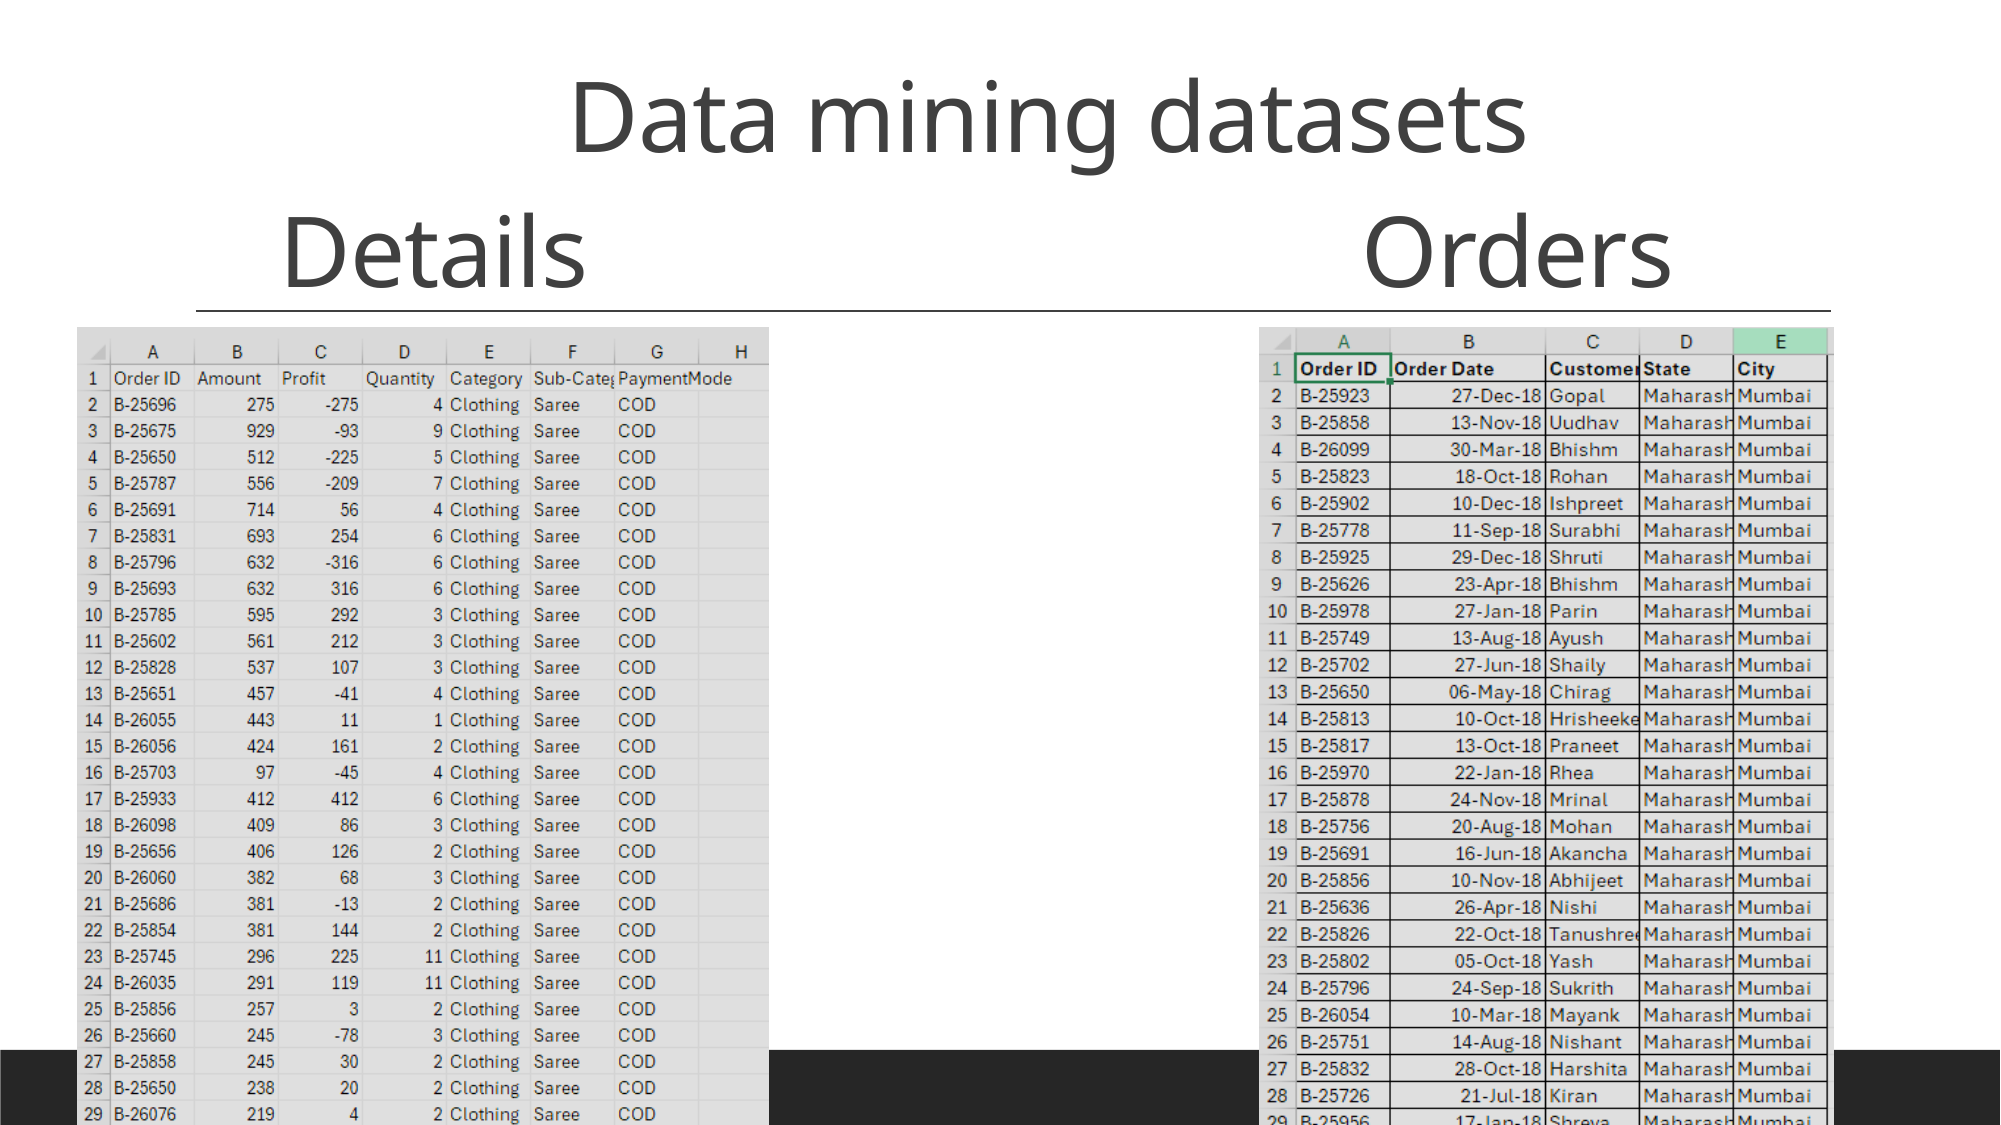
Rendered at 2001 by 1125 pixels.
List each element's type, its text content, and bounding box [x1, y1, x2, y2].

text_box Orders [693, 168, 2000, 316]
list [1258, 326, 1834, 1125]
text_box Details [0, 168, 693, 316]
picture [76, 326, 770, 1125]
title Data mining datasets [223, 33, 1874, 168]
